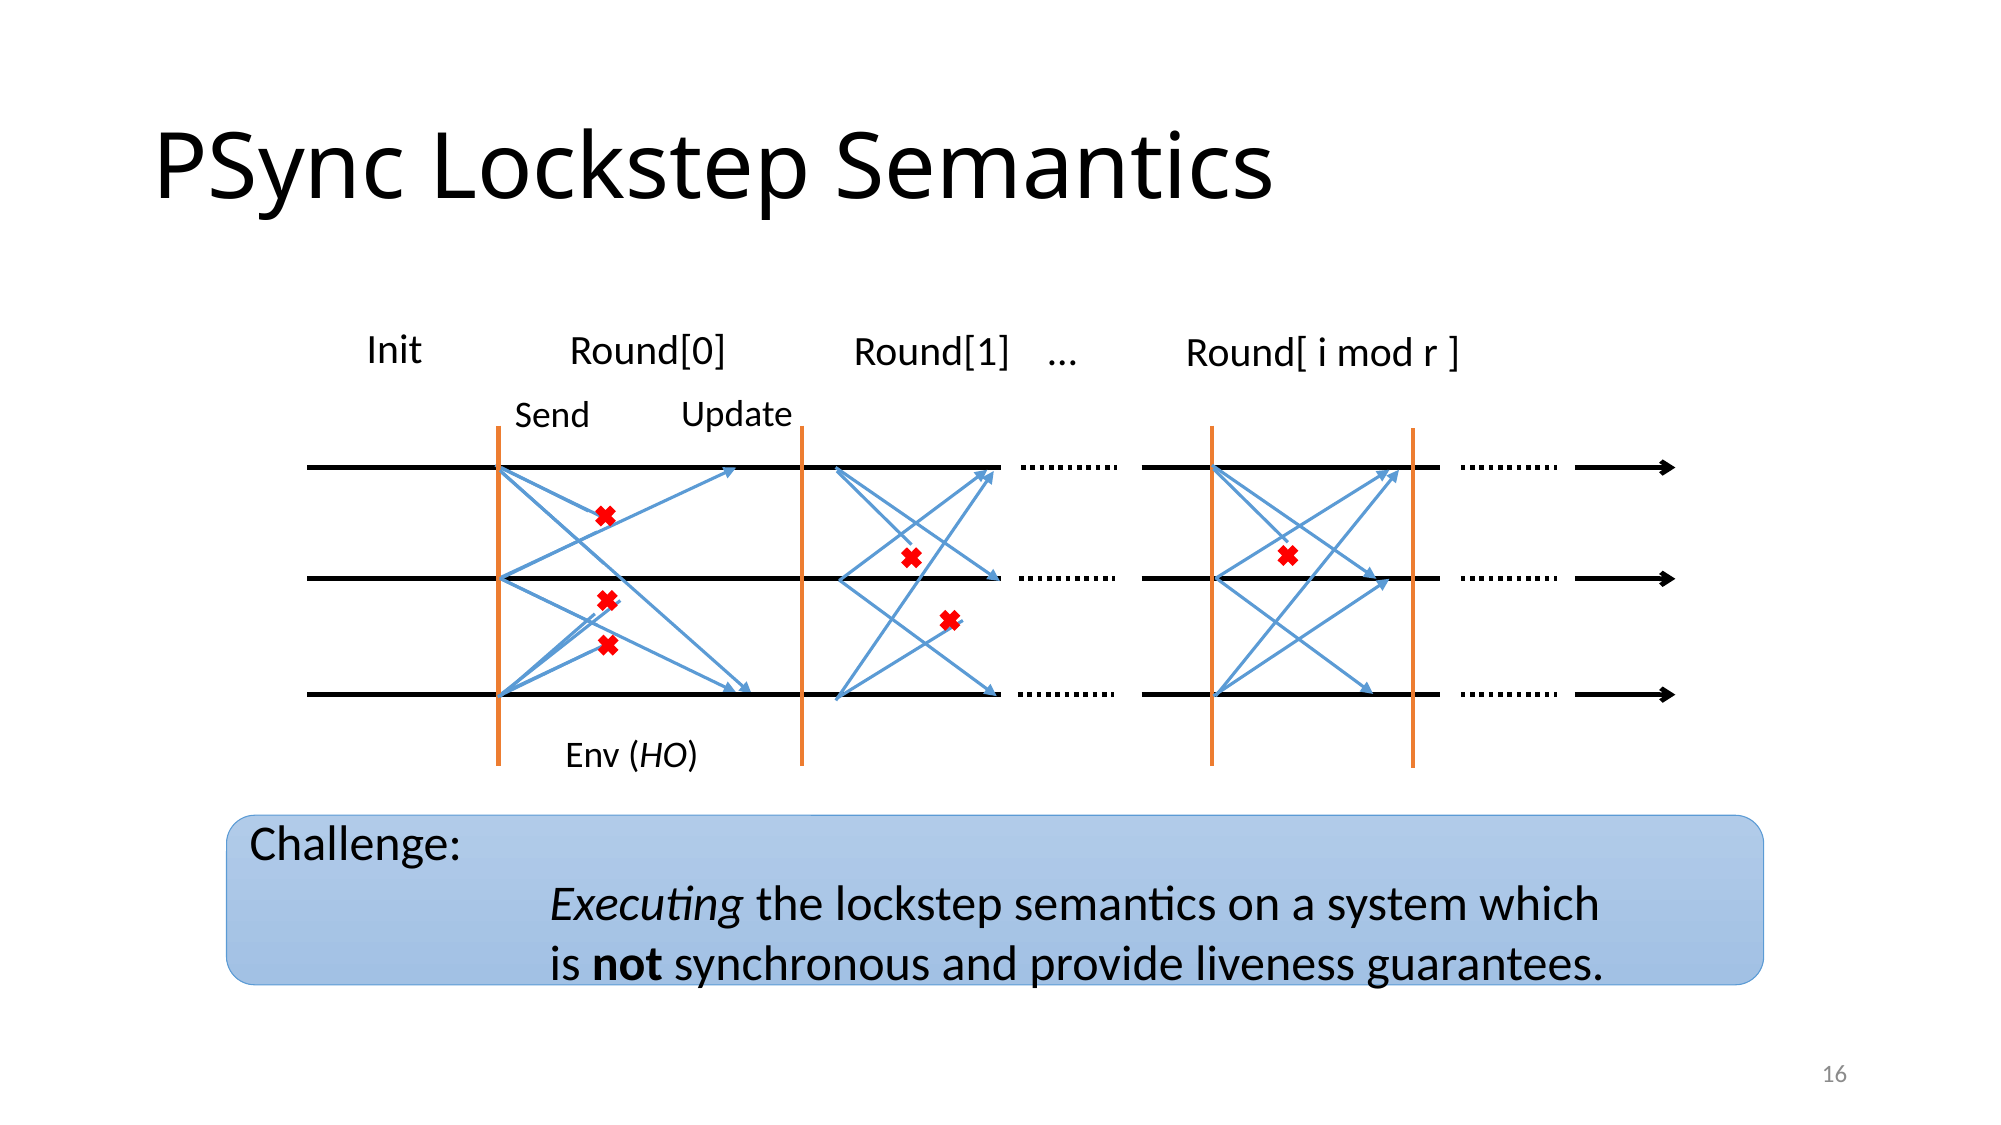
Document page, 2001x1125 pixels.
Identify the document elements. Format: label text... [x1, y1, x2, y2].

title PSync Lockstep Semantics [137, 59, 1863, 278]
text_box Send [499, 382, 606, 442]
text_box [604, 467, 737, 577]
text_box Round[0] [555, 315, 742, 381]
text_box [835, 467, 1000, 582]
text_box Round[ i mod r ] [1171, 317, 1476, 382]
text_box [1215, 469, 1399, 696]
text_box Env (HO) [550, 722, 714, 783]
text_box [836, 627, 944, 699]
text_box Init [351, 314, 438, 380]
text_box Update [666, 381, 809, 442]
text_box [1213, 578, 1390, 696]
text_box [835, 470, 994, 701]
slide_number 16 [1412, 1042, 1863, 1103]
text_box Round[1] … [839, 316, 1092, 382]
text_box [604, 643, 609, 696]
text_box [609, 469, 752, 694]
text_box Challenge: Executing the lockstep semantics on a system which is not synchronous and provide liveness guarantees. [225, 814, 1765, 986]
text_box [1211, 465, 1377, 579]
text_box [497, 467, 604, 697]
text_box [604, 577, 737, 693]
